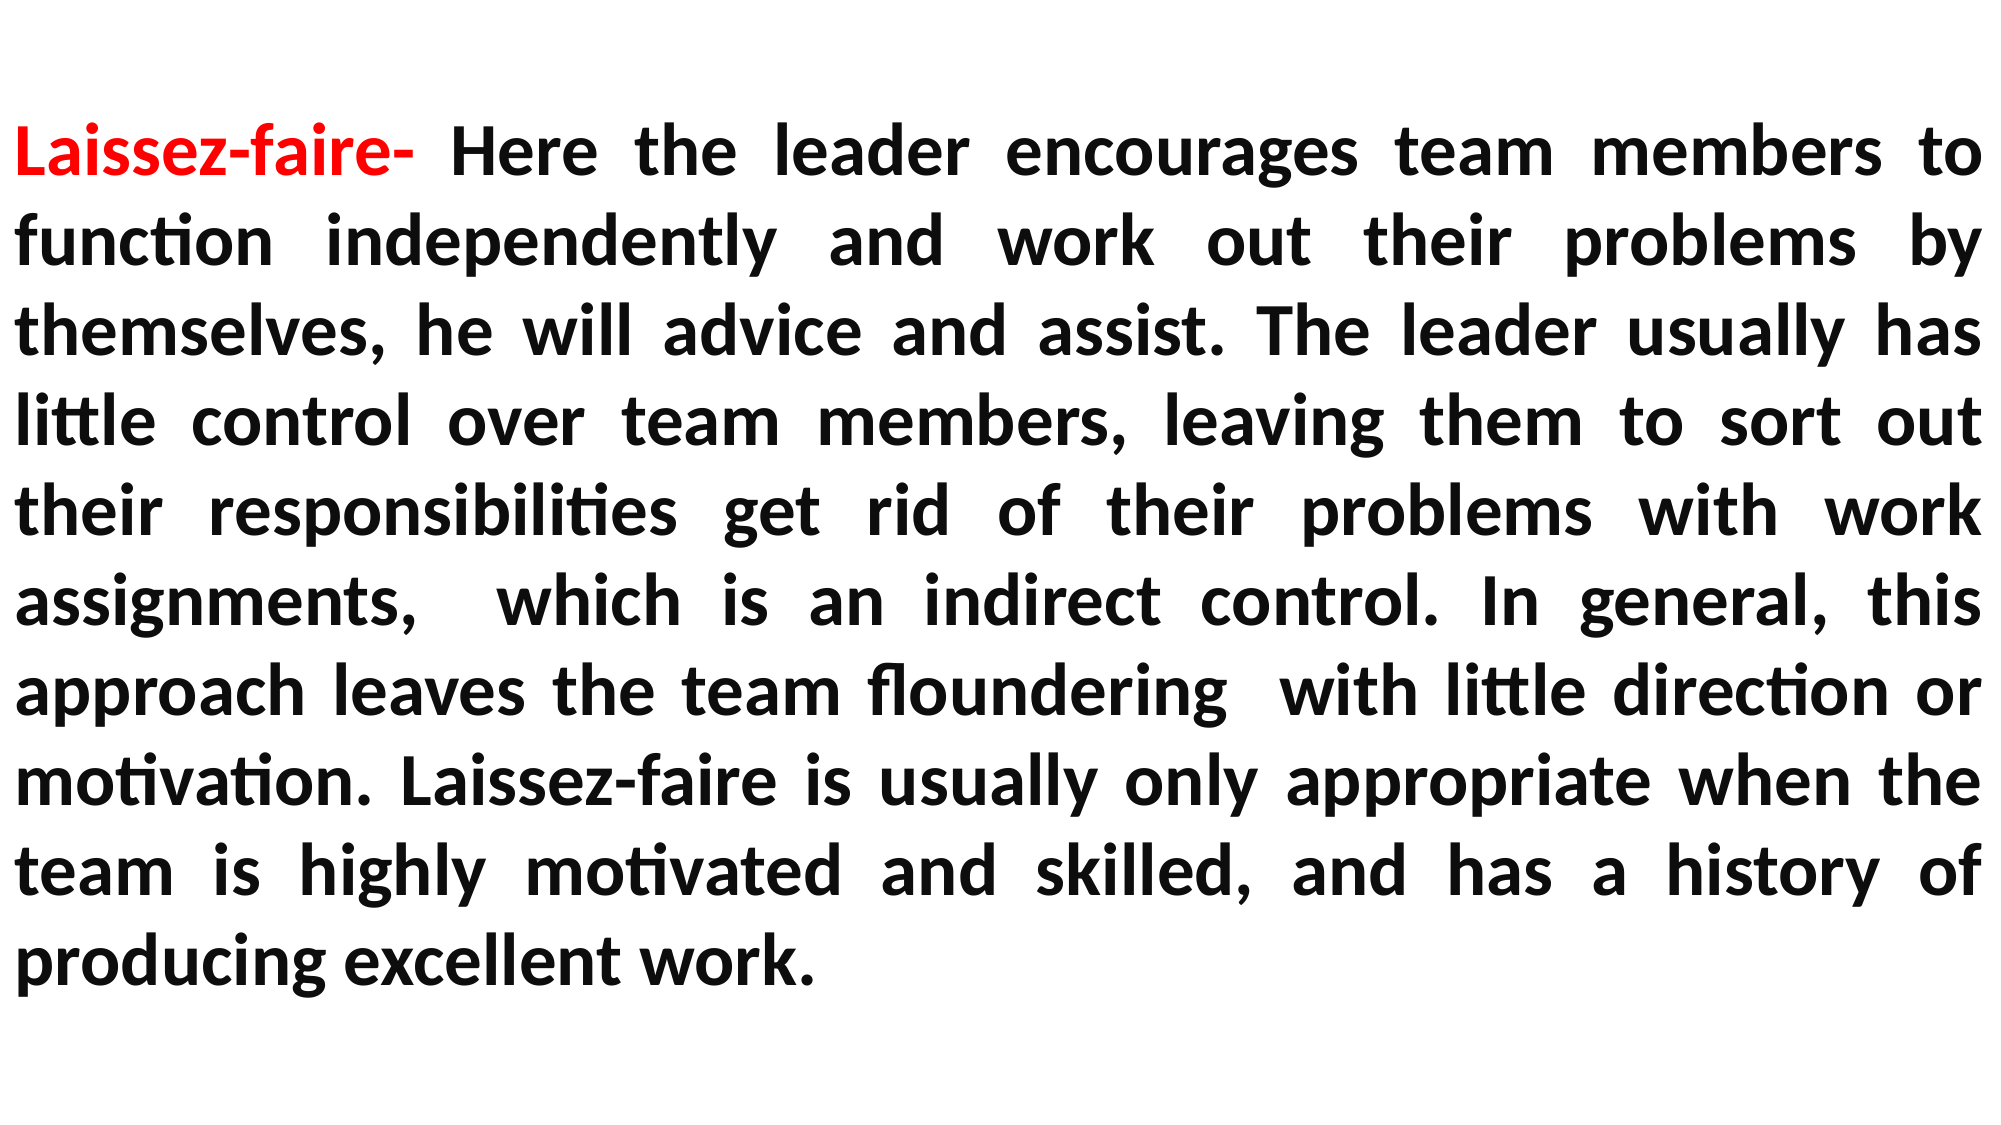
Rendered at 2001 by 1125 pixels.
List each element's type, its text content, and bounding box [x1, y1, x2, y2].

text_box Laissez-faire- Here the leader encourages team members to function independently and work out their problems by themselves, he will advice and assist. The leader usually has little control over team members, leaving them to sort out their responsibilities get rid of their problems with work assignments, which is an indirect control. In general, this approach leaves the team floundering with little direction or motivation. Laissez-faire is usually only appropriate when the team is highly motivated and skilled, and has a history of producing excellent work. [0, 93, 2000, 1009]
